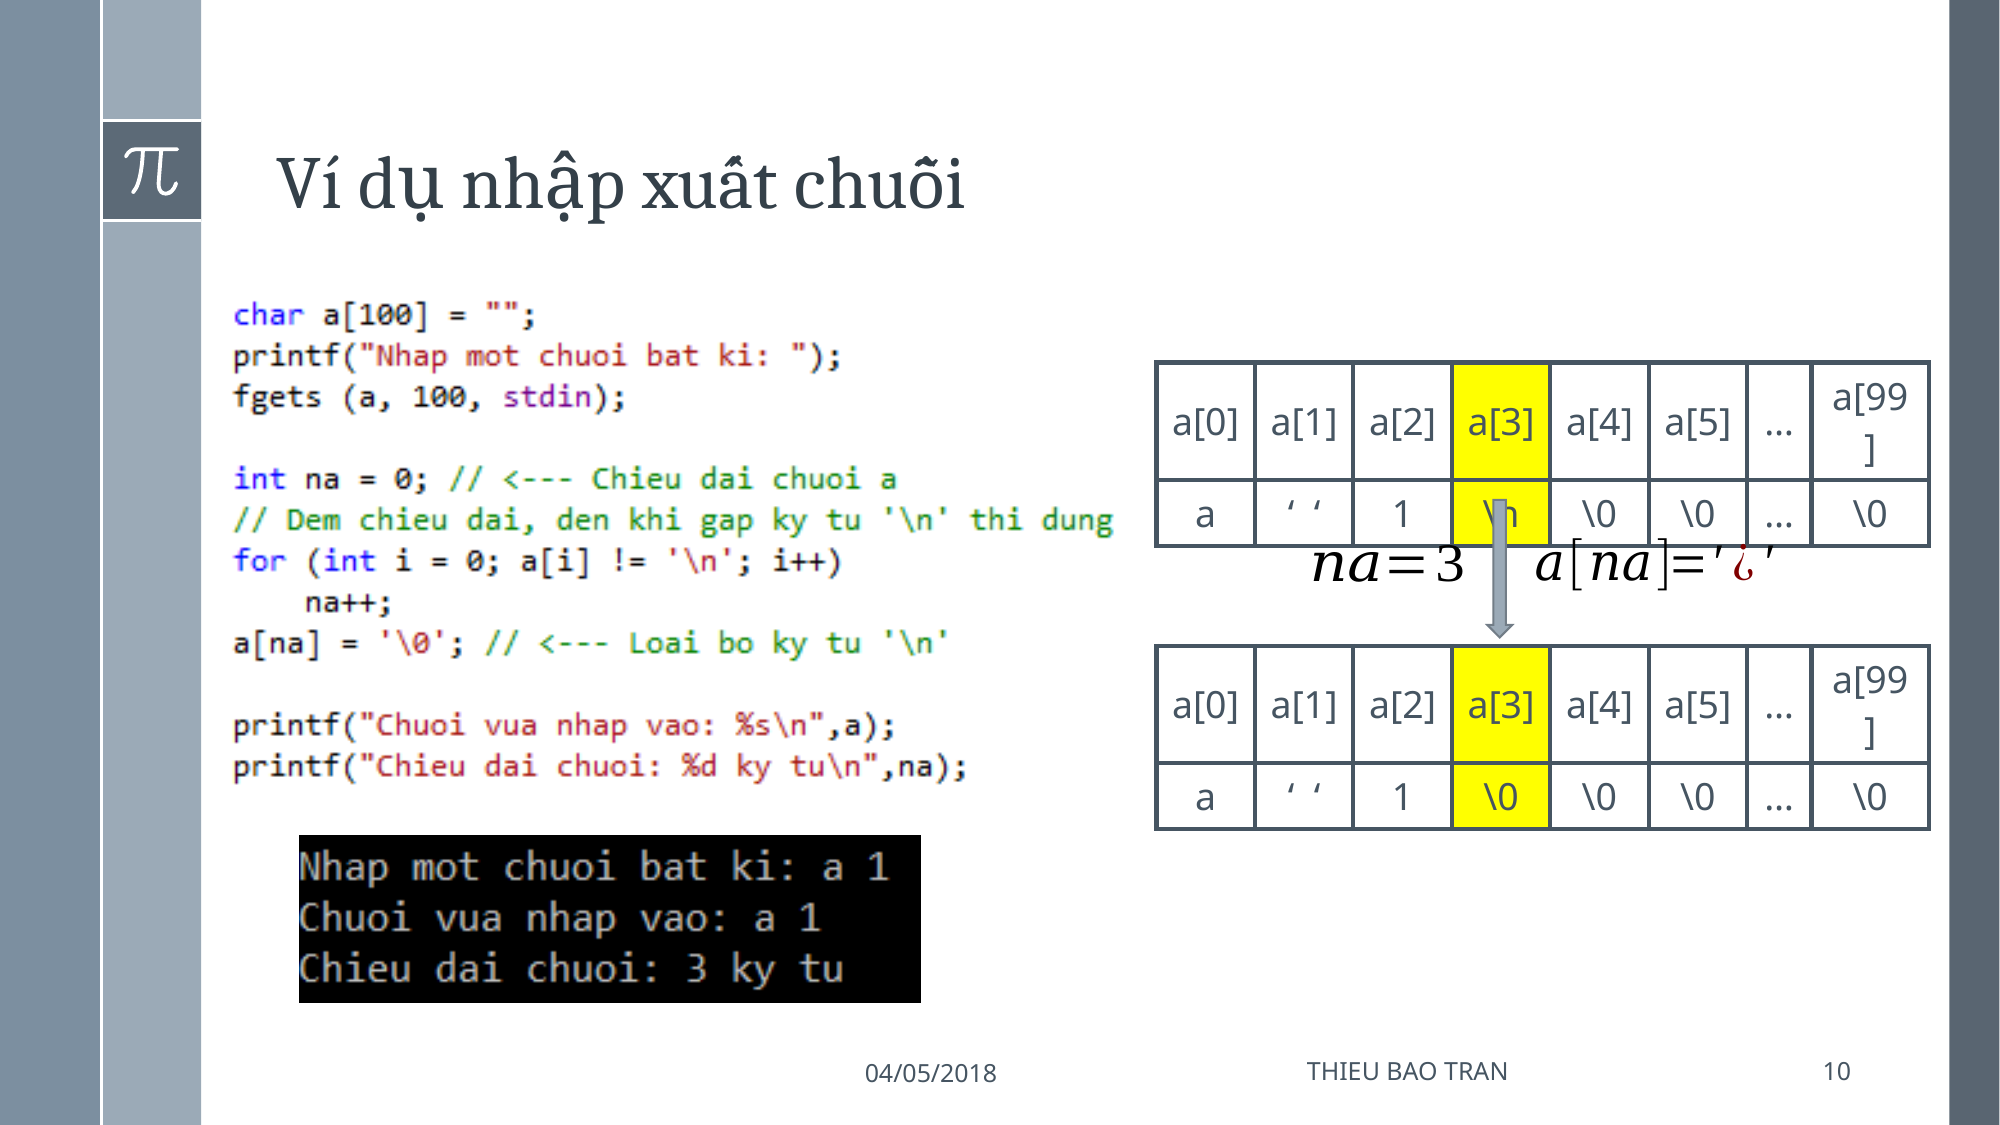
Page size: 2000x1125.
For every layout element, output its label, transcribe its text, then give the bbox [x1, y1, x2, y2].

text_box [1492, 498, 1507, 533]
table_header a[1] [1257, 365, 1351, 478]
text_box [1484, 595, 1515, 639]
table_header … [1749, 365, 1809, 478]
table_cell \0 [1651, 482, 1745, 533]
table_header a[3] [1454, 365, 1548, 478]
picture [218, 287, 1132, 800]
table_header … [1749, 648, 1809, 761]
table_cell \0 [1552, 482, 1647, 533]
table_cell \0 [1814, 482, 1927, 544]
table_header a[99] [1814, 648, 1927, 761]
table_header a[3] [1454, 648, 1548, 761]
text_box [1309, 533, 1777, 595]
table_cell … [1749, 482, 1809, 544]
table_header a[1] [1257, 648, 1351, 761]
table_cell \0 [1552, 765, 1647, 827]
table_header a[4] [1552, 648, 1647, 761]
table_cell \0 [1454, 765, 1548, 827]
table_cell \0 [1814, 765, 1927, 827]
table_cell a [1159, 482, 1253, 544]
table_header a[5] [1651, 365, 1745, 478]
slide_number 10 [1766, 1042, 1867, 1103]
table_cell \0 [1651, 765, 1745, 827]
table_cell a [1159, 765, 1253, 827]
table_header a[4] [1552, 365, 1647, 478]
picture [299, 835, 921, 1003]
table_cell 1 [1355, 765, 1450, 827]
footer THIEU BAO TRAN [1082, 1042, 1734, 1103]
table_header a[5] [1651, 648, 1745, 761]
title Ví dụ nhập xuất chuỗi [261, 29, 1867, 233]
table_cell ‘ ‘ [1257, 765, 1351, 827]
table_cell 1 [1355, 482, 1450, 533]
table_header a[0] [1159, 365, 1253, 478]
table_header a[99] [1814, 365, 1927, 478]
table_header a[0] [1159, 648, 1253, 761]
list [261, 262, 1867, 1013]
table_cell ‘ ‘ [1257, 482, 1351, 544]
table_header a[2] [1355, 648, 1450, 761]
table_header a[2] [1355, 365, 1450, 478]
table_cell … [1749, 765, 1809, 827]
table_cell \n [1454, 482, 1548, 533]
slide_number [849, 1042, 1050, 1103]
